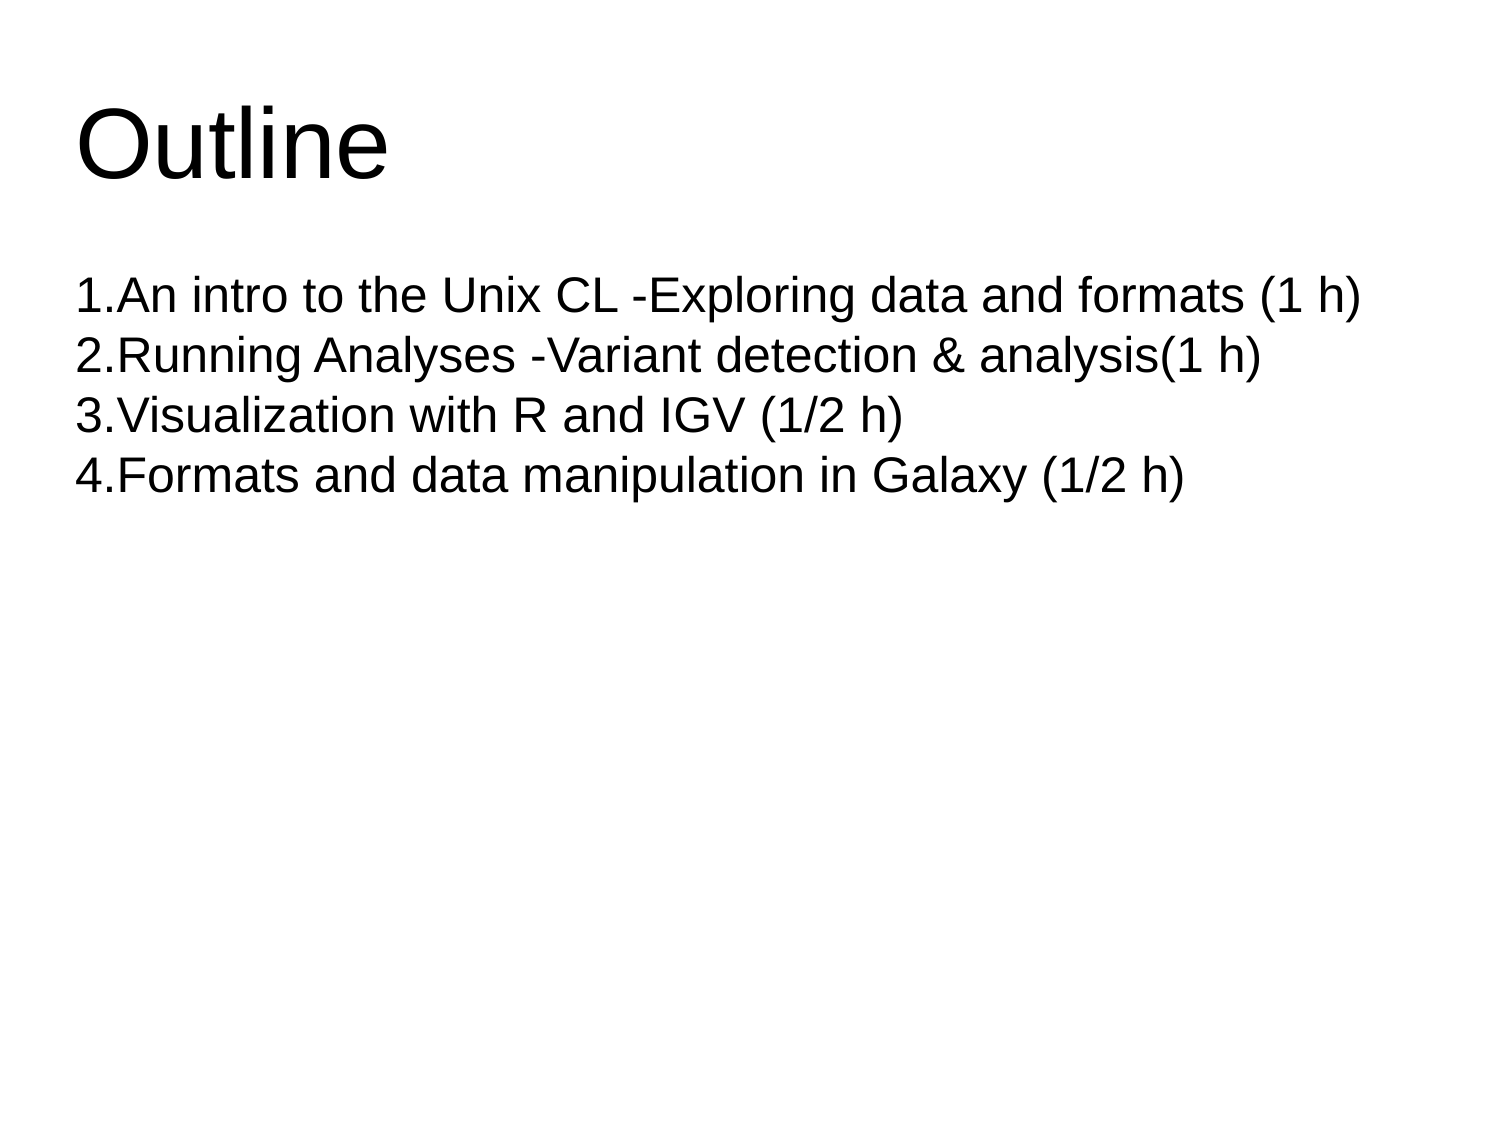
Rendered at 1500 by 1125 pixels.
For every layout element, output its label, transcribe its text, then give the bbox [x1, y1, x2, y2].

text_box An intro to the Unix CL -Exploring data and formats (1 h) Running Analyses -Variant detection & analysis(1 h) Visualization with R and IGV (1/2 h) Formats and data manipulation in Galaxy (1/2 h) [74, 262, 1500, 1005]
text_box Outline [75, 45, 1425, 233]
